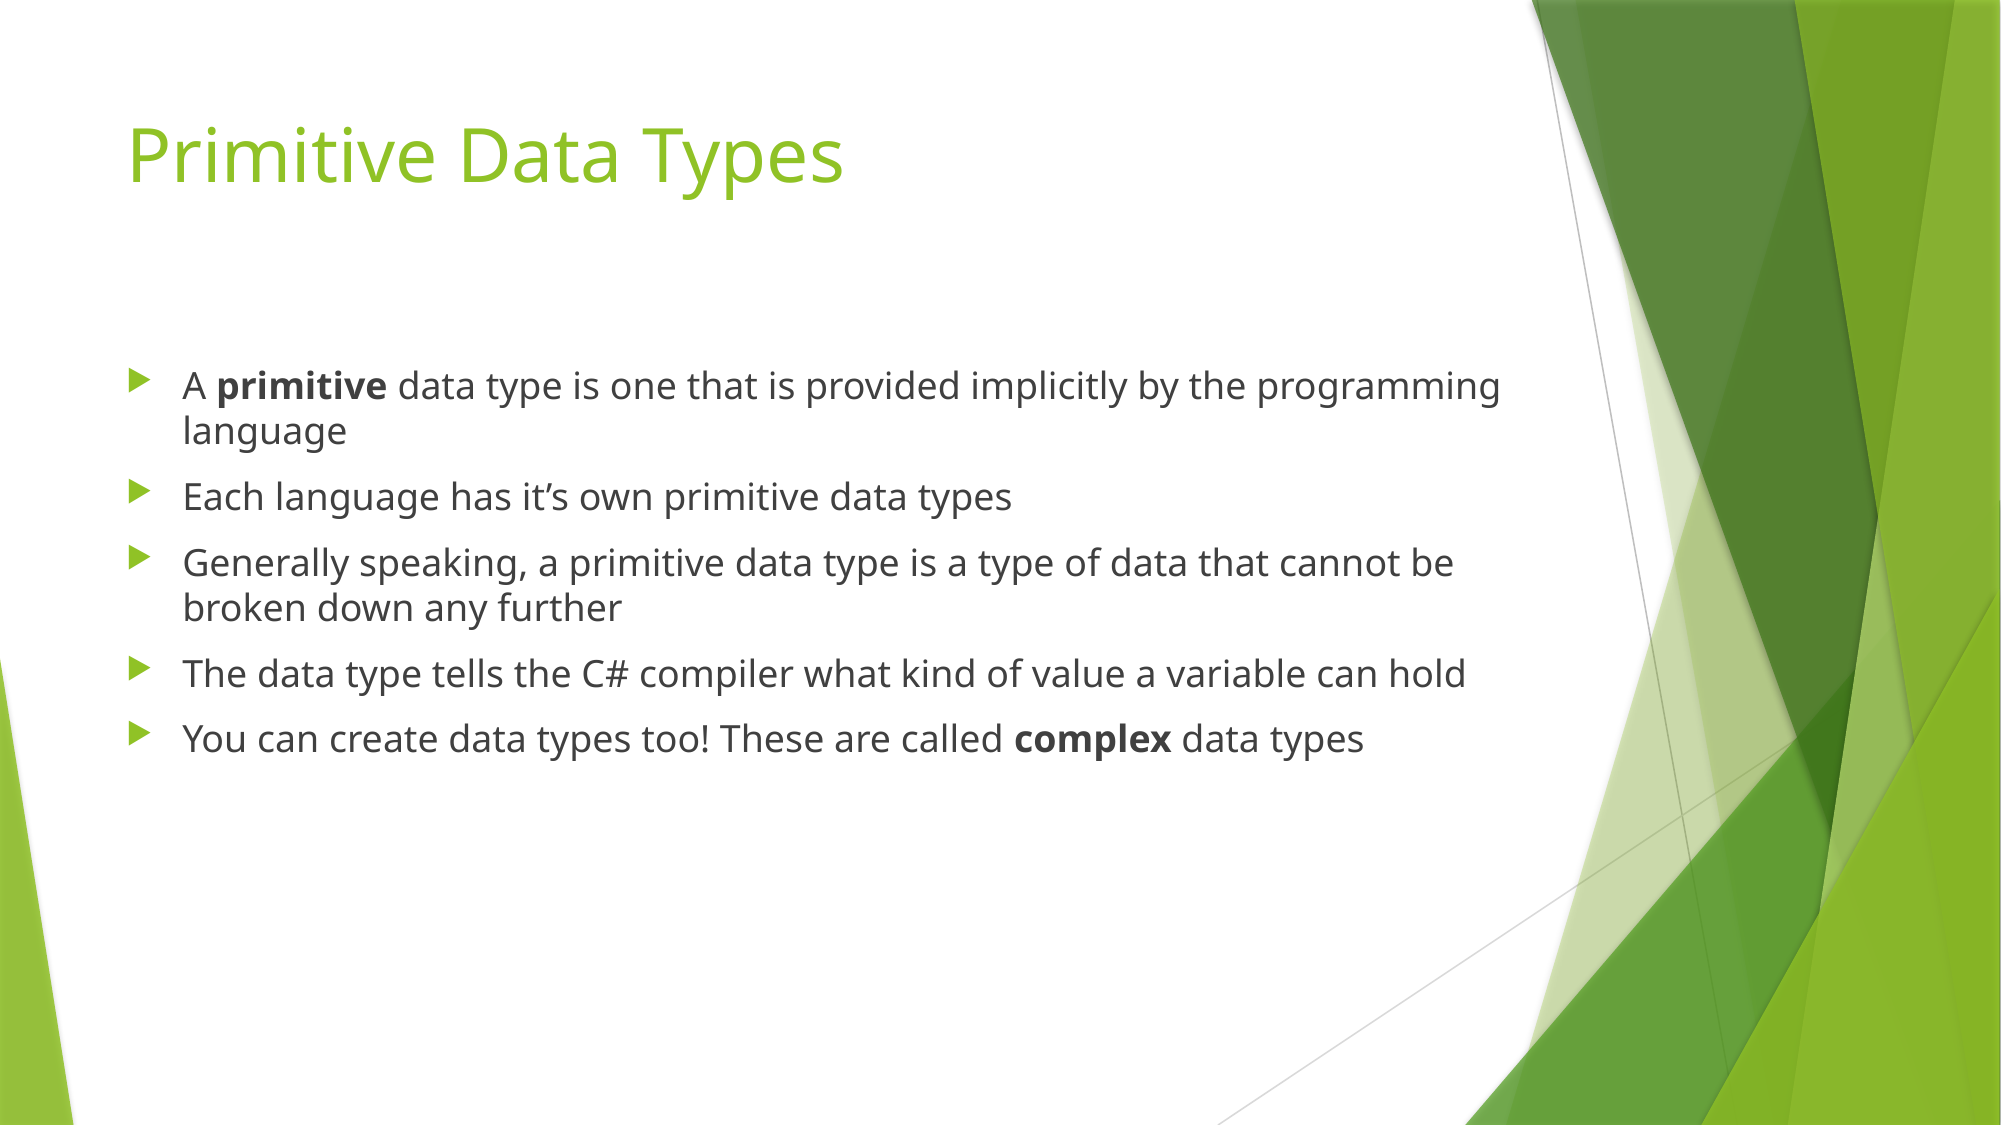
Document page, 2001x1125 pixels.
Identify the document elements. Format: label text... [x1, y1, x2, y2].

list A primitive data type is one that is provided implicitly by the programming language Each language has it’s own primitive data types Generally speaking, a primitive data type is a type of data that cannot be broken down any further The data type tells the C# compiler what kind of value a variable can hold You can create data types too! These are called complex data types [111, 354, 1522, 992]
title Primitive Data Types [111, 99, 1522, 317]
